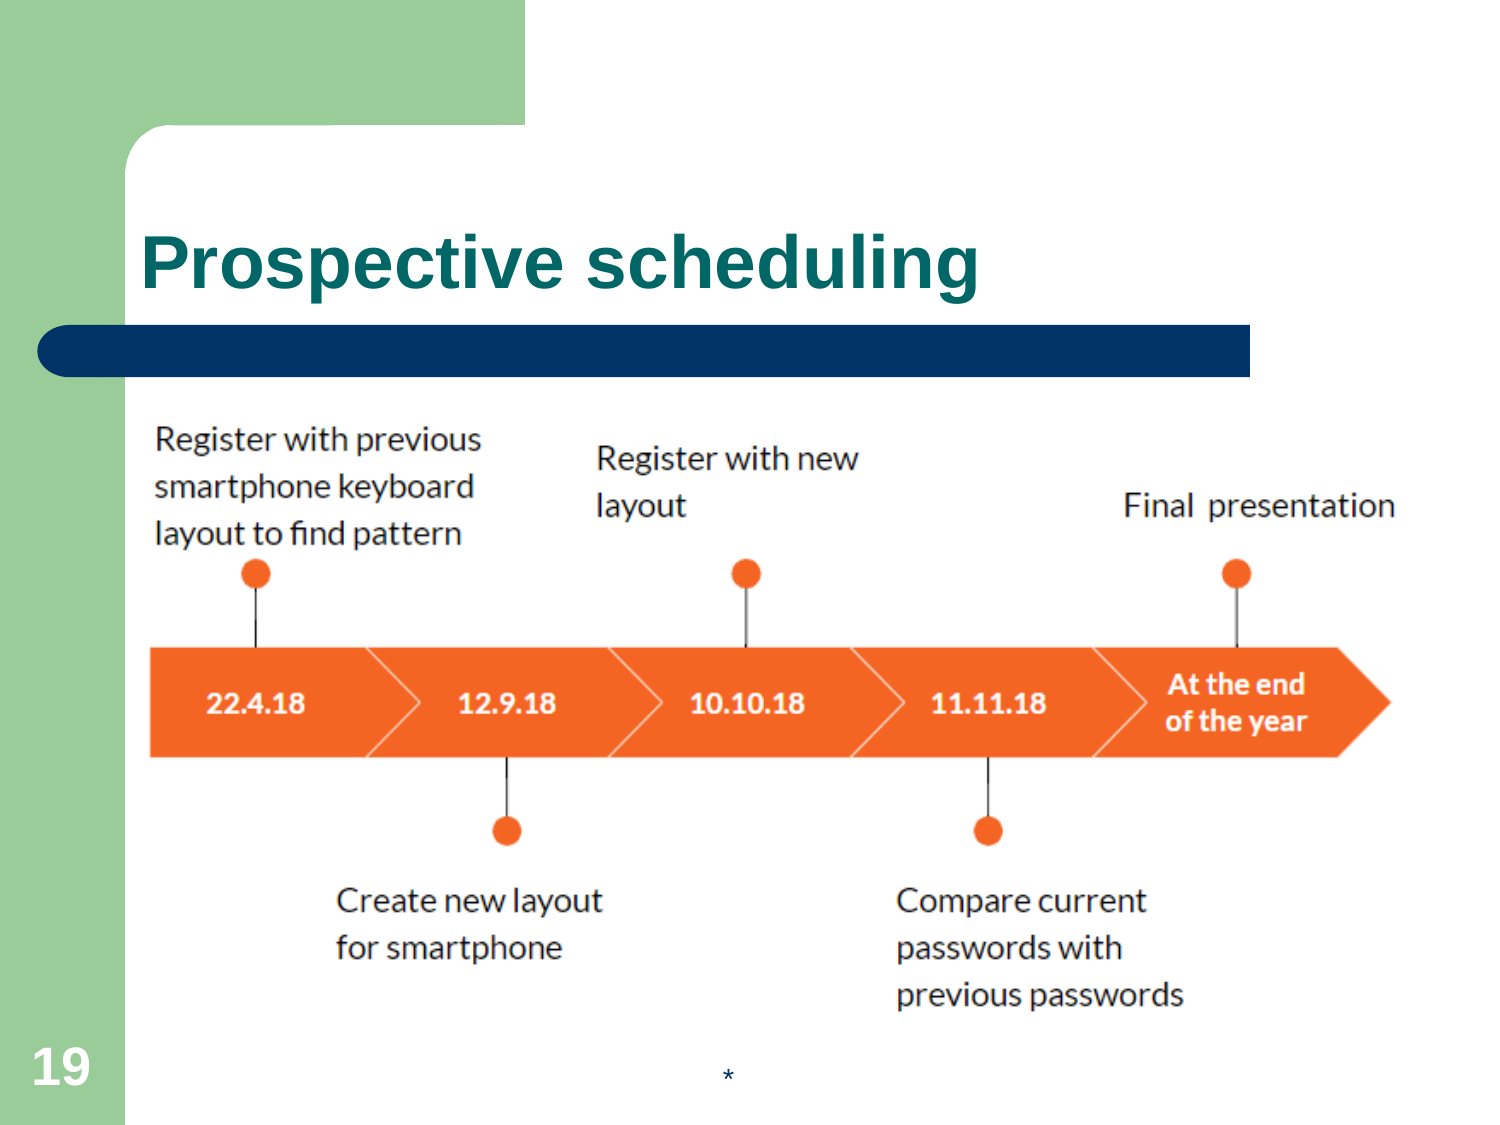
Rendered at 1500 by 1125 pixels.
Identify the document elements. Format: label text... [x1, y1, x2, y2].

text_box * [399, 1065, 750, 1103]
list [134, 406, 1416, 1057]
text_box ‹#› [13, 1023, 111, 1105]
title Prospective scheduling [125, 125, 1425, 313]
